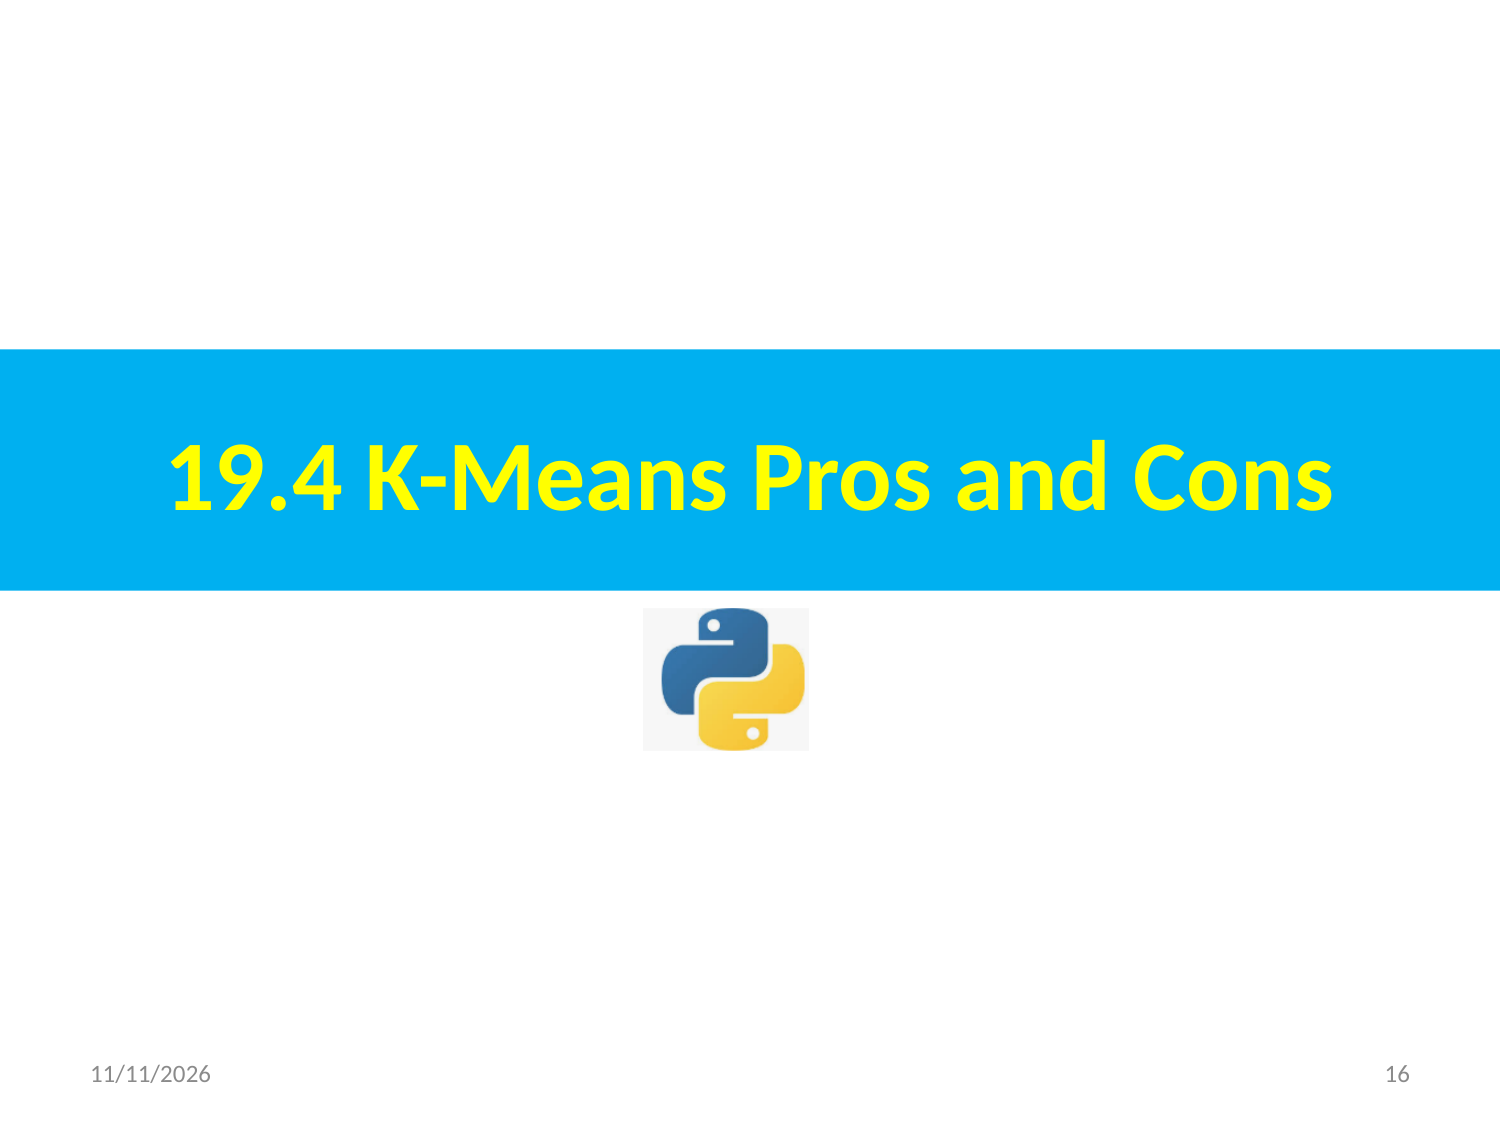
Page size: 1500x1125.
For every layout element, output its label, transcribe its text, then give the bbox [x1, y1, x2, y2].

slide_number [75, 1042, 425, 1103]
slide_number 16 [1074, 1042, 1425, 1103]
picture [643, 606, 809, 752]
title 19.4 K-Means Pros and Cons [0, 349, 1500, 591]
